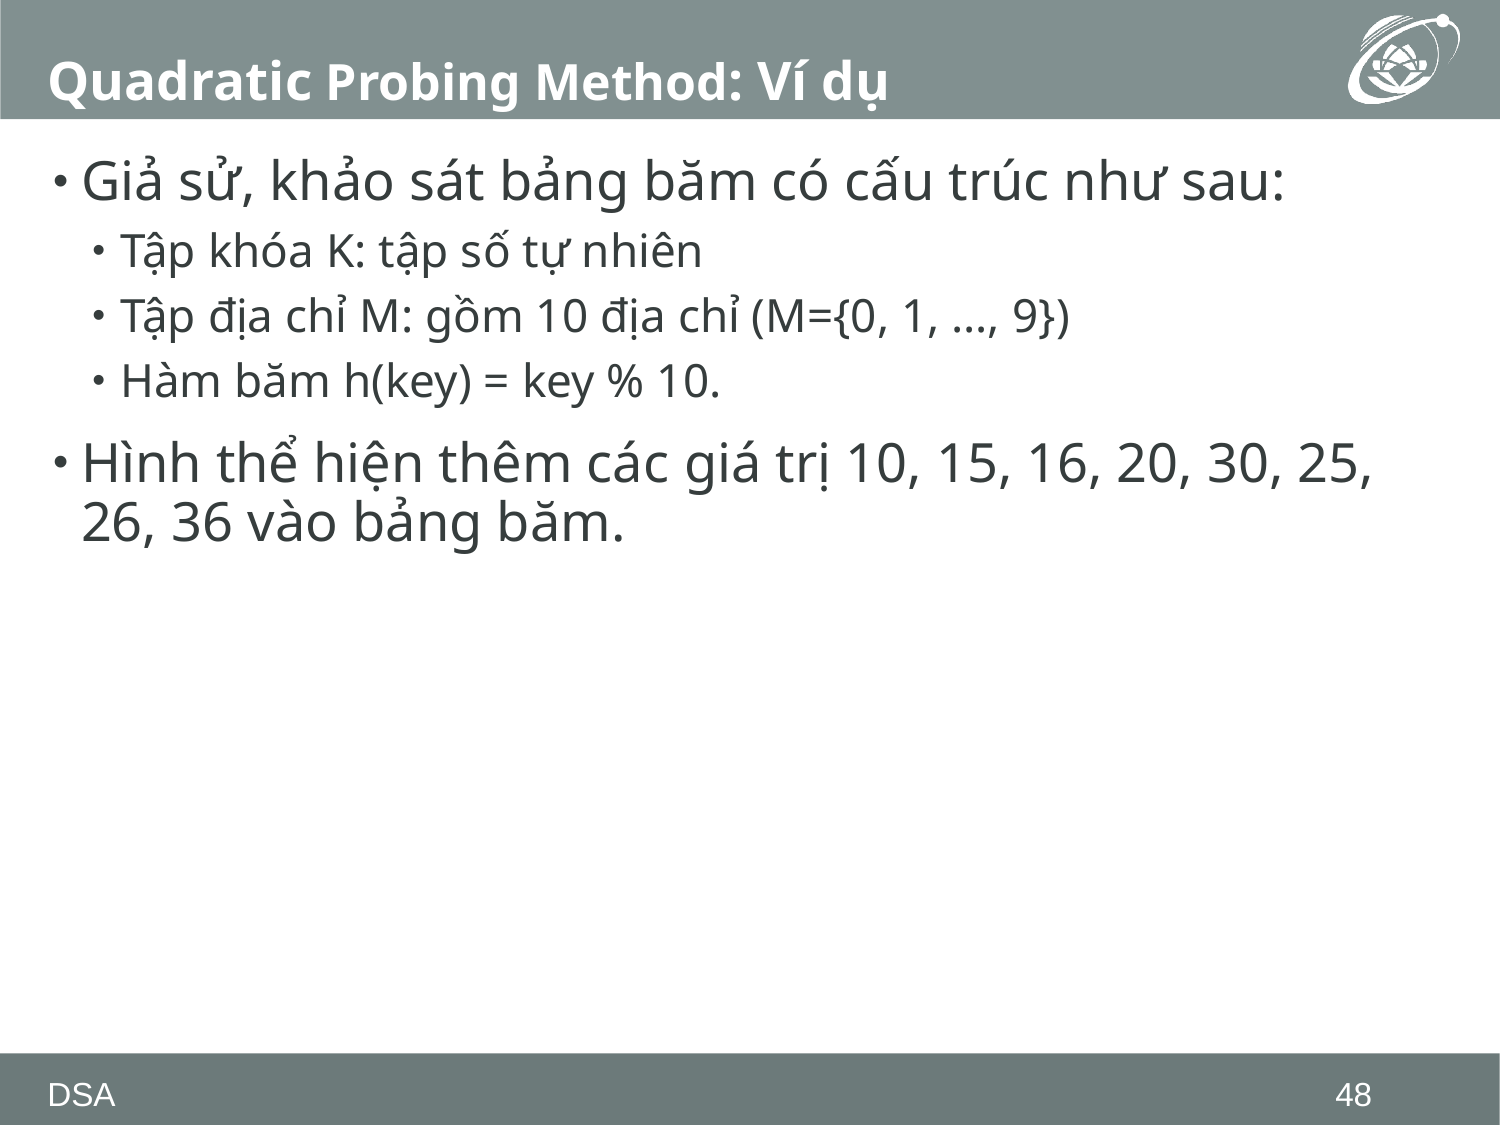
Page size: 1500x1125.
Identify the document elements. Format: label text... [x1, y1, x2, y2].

list Giả sử, khảo sát bảng băm có cấu trúc như sau: Tập khóa K: tập số tự nhiên Tập địa chỉ M: gồm 10 địa chỉ (M={0, 1, …, 9}) Hàm băm h(key) = key % 10. Hình thể hiện thêm các giá trị 10, 15, 16, 20, 30, 25, 26, 36 vào bảng băm. [32, 146, 1468, 1054]
title Quadratic Probing Method: Ví dụ [32, 0, 1468, 120]
footer DSA [32, 1073, 1075, 1113]
slide_number 48 [1270, 1073, 1388, 1113]
